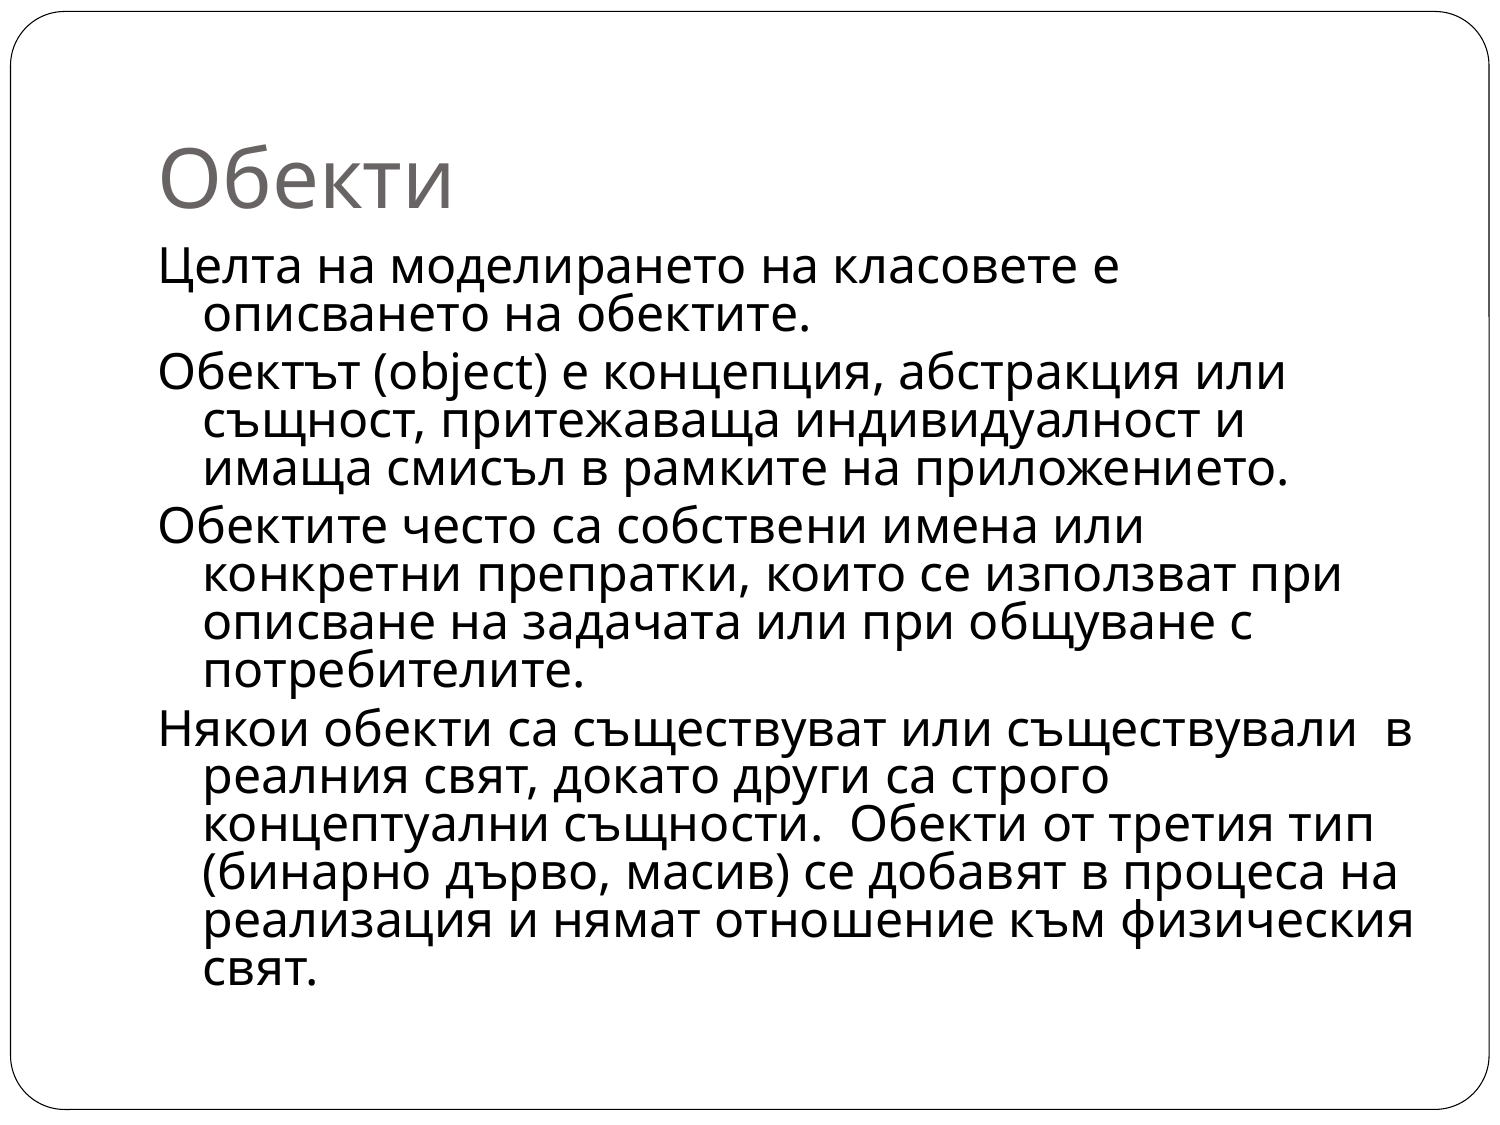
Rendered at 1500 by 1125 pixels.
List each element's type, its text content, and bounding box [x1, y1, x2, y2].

title Обекти [149, 44, 1426, 234]
list Целта на моделирането на класовете е описването на обектите. Обектът (object) е концепция, абстракция или същност, притежаваща индивидуалност и имаща смисъл в рамките на приложението. Обектите често са собствени имена или конкретни препратки, които се използват при описване на задачата или при общуване с потребителите. Някои обекти са съществуват или съществували в реалния свят, докато други са строго концептуални същности. Обекти от третия тип (бинарно дърво, масив) се добавят в процеса на реализация и нямат отношение към физическия свят. [149, 236, 1426, 988]
